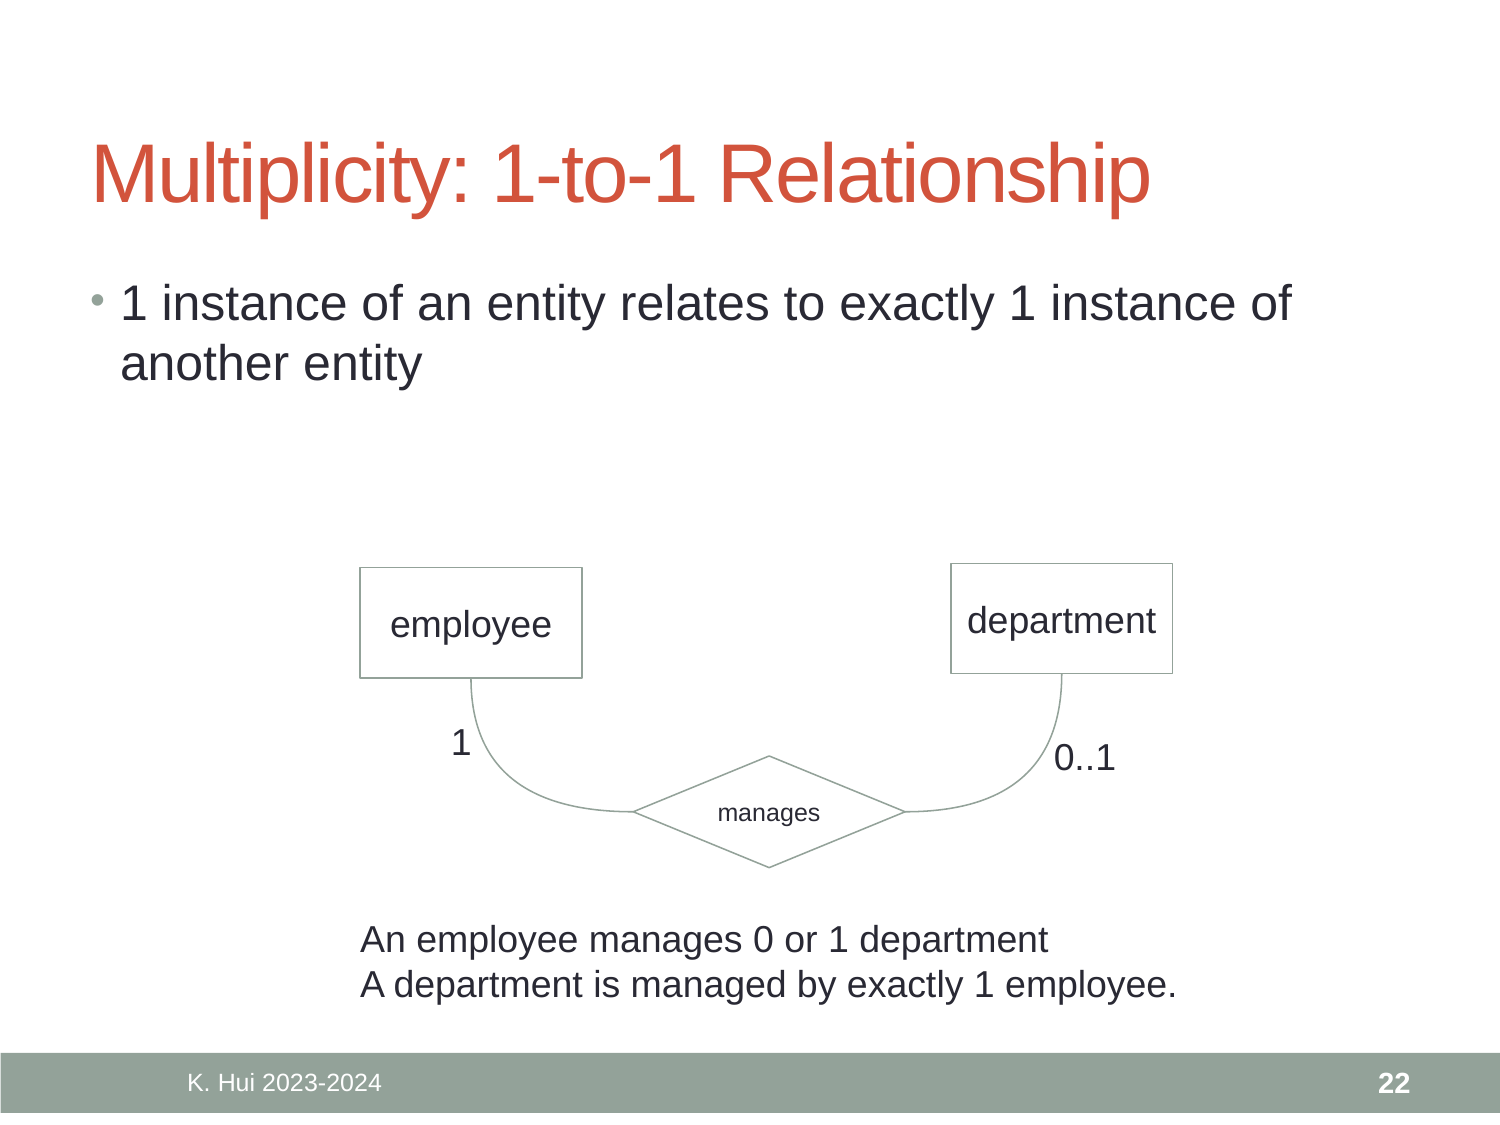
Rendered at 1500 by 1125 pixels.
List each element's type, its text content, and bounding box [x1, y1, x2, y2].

slide_number 22 [1250, 1054, 1426, 1109]
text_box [904, 673, 1063, 813]
text_box 1 [436, 710, 482, 771]
title Multiplicity: 1-to-1 Relationship [75, 87, 1425, 250]
text_box 0..1 [1071, 725, 1132, 786]
list 1 instance of an entity relates to exactly 1 instance of another entity [75, 262, 1425, 400]
footer K. Hui 2023-2024 [75, 1054, 494, 1109]
text_box department [950, 563, 1173, 674]
text_box An employee manages 0 or 1 department A department is managed by exactly 1 employee. [345, 908, 1193, 1013]
text_box manages [633, 755, 903, 869]
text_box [484, 663, 620, 827]
text_box employee [359, 567, 583, 679]
